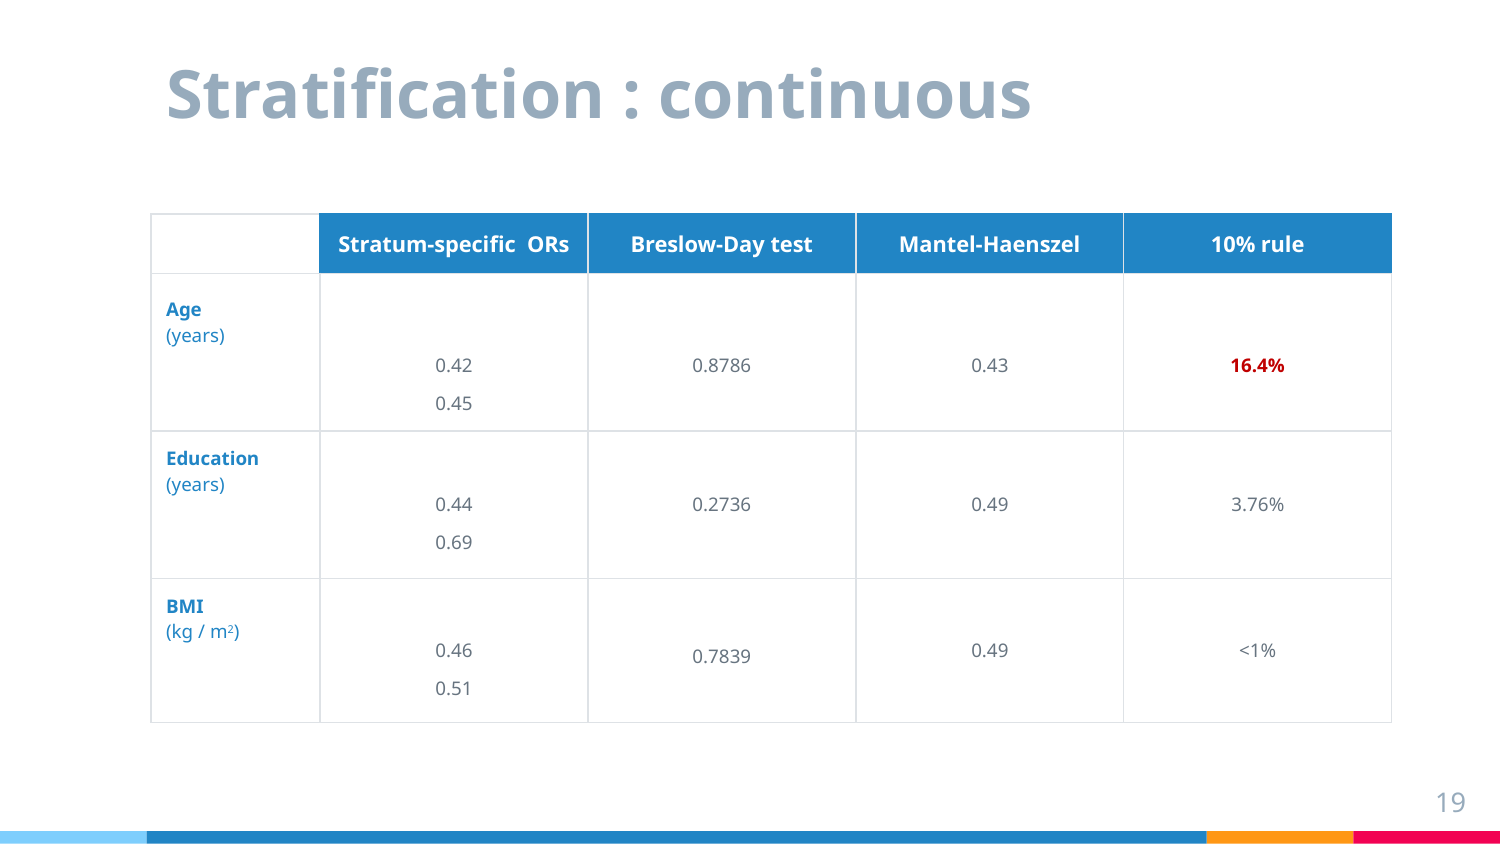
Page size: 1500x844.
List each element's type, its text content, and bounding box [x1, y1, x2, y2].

title Stratification : continuous [151, 6, 1212, 148]
slide_number 19 [1391, 770, 1482, 822]
